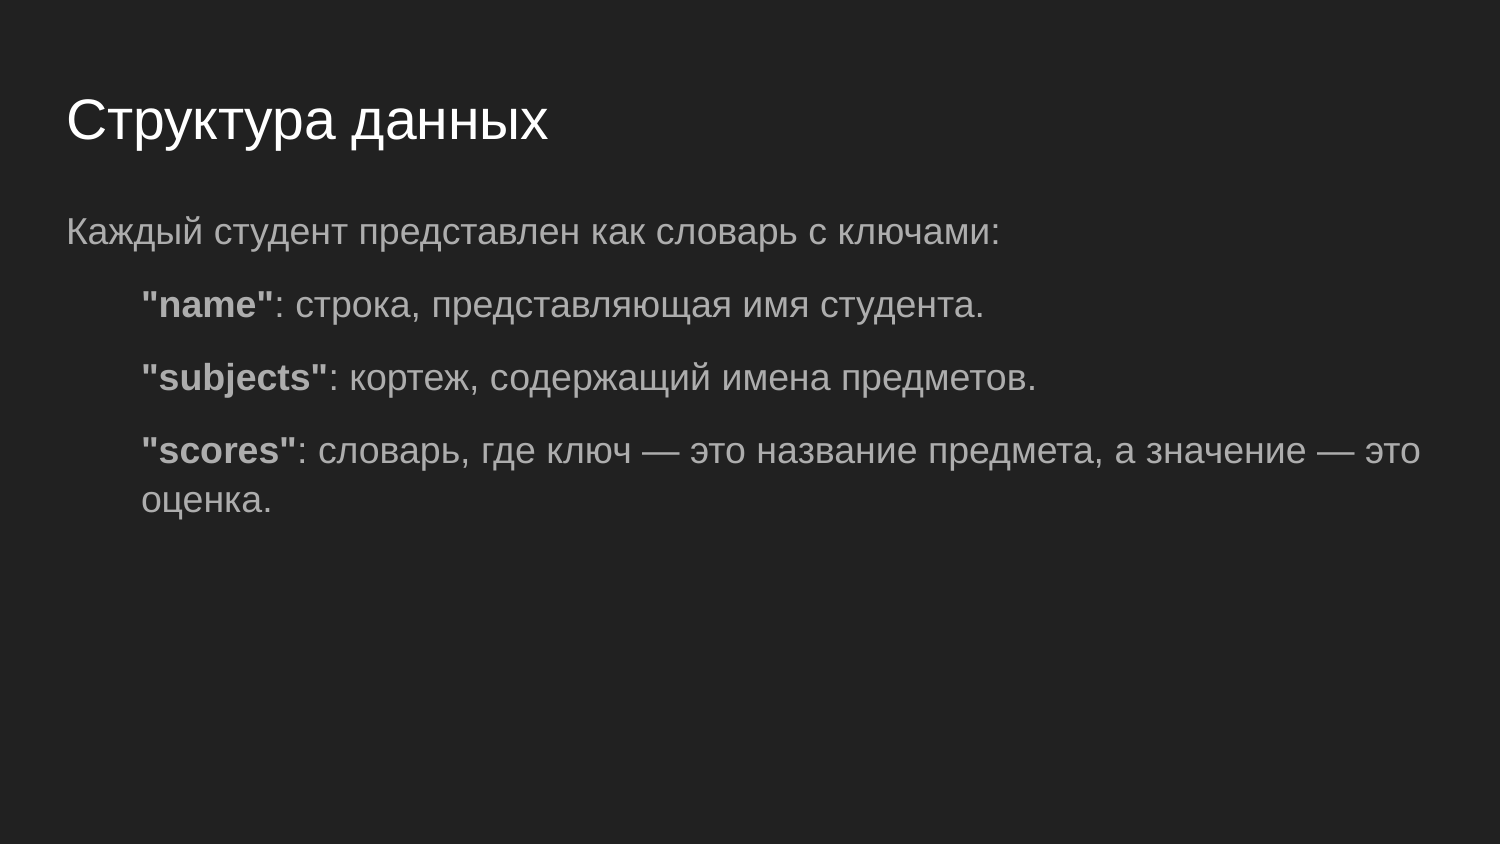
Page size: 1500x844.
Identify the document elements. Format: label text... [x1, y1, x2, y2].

title Структура данных [51, 72, 1449, 167]
list Каждый студент представлен как словарь с ключами: "name": строка, представляющая имя студента. "subjects": кортеж, содержащий имена предметов. "scores": словарь, где ключ — это название предмета, а значение — это оценка. [51, 189, 1449, 750]
